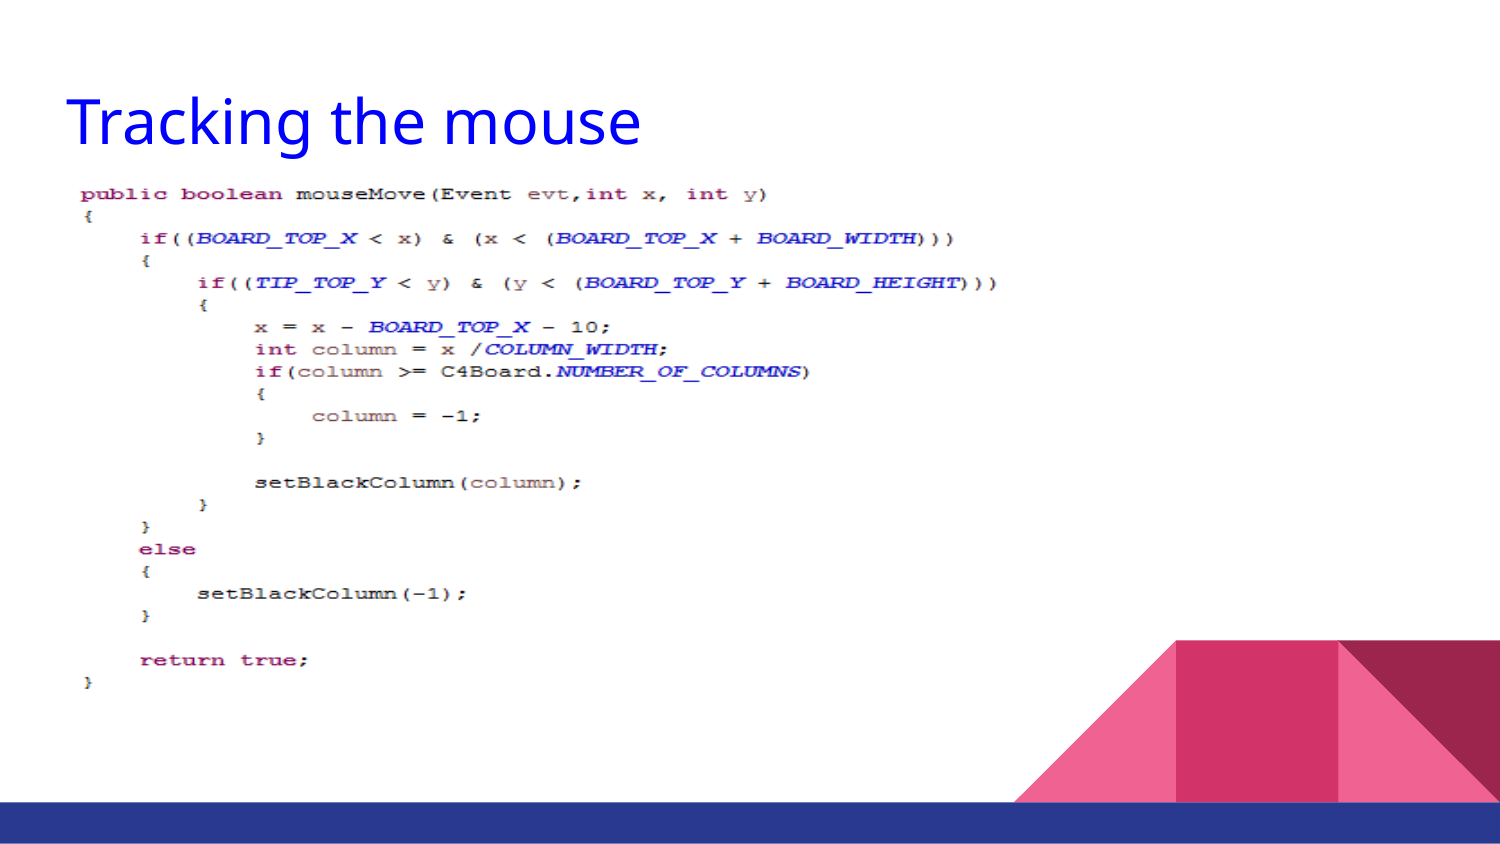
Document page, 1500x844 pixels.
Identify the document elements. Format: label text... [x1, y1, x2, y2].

picture [50, 180, 1045, 719]
title Tracking the mouse [51, 67, 1449, 167]
